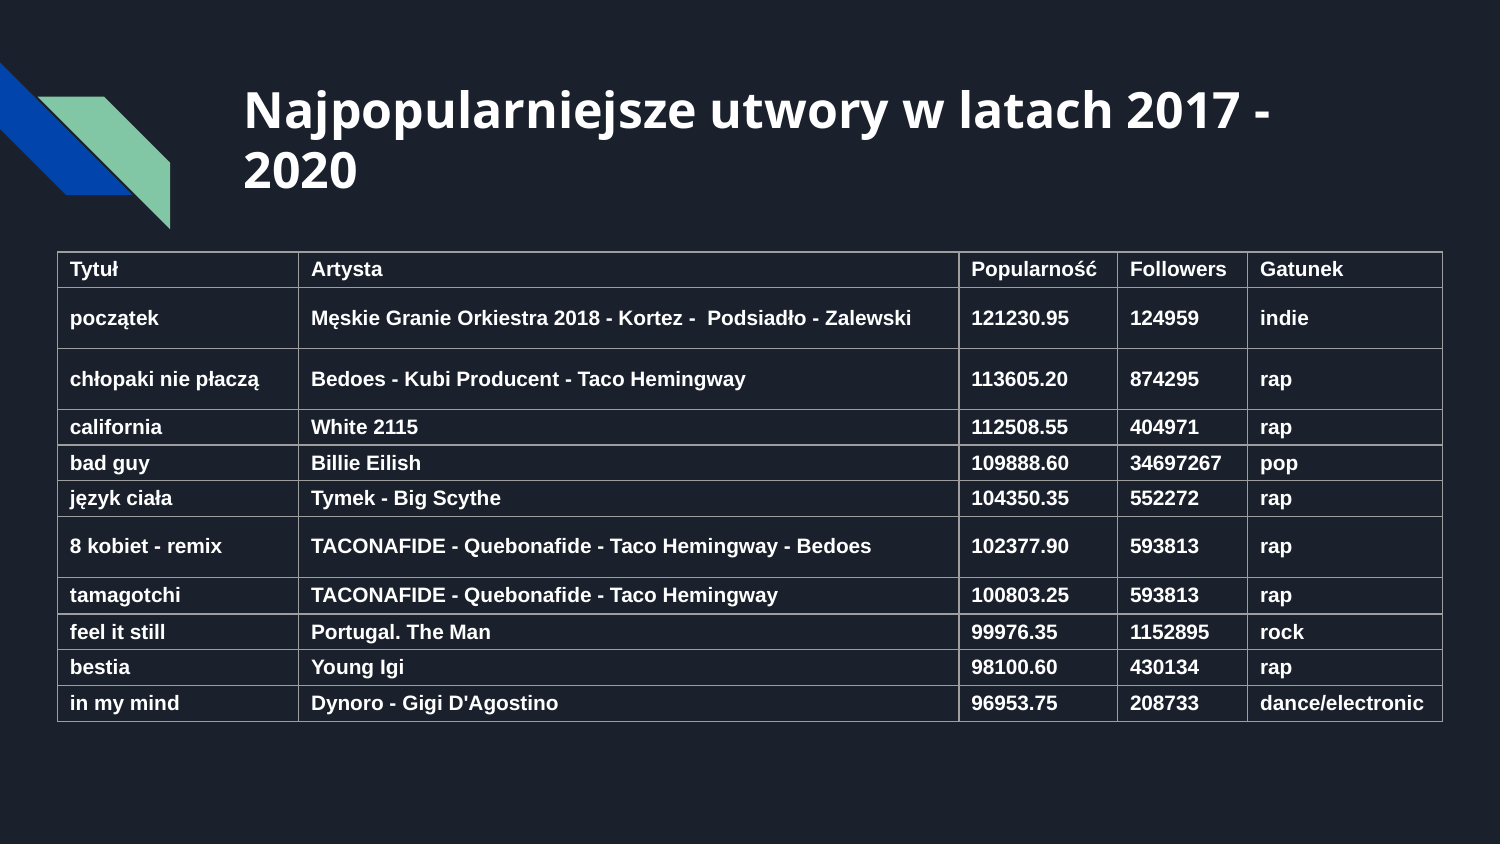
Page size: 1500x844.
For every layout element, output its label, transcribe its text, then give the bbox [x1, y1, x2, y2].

table_cell Bedoes - Kubi Producent - Taco Hemingway [299, 349, 958, 409]
table_cell początek [58, 288, 298, 348]
table_cell rap [1248, 650, 1442, 685]
table_cell 100803.25 [960, 578, 1117, 613]
table_cell Dynoro - Gigi D'Agostino [299, 686, 958, 721]
table_cell Portugal. The Man [299, 615, 958, 649]
table_cell 113605.20 [960, 349, 1117, 409]
table_cell bestia [58, 650, 298, 685]
table_cell 208733 [1118, 686, 1247, 721]
table_cell Męskie Granie Orkiestra 2018 - Kortez - Podsiadło - Zalewski [299, 288, 958, 348]
table_cell bad guy [58, 446, 298, 480]
table_cell 96953.75 [960, 686, 1117, 721]
table_cell język ciała [58, 481, 298, 516]
table_cell Young Igi [299, 650, 958, 685]
table_cell 593813 [1118, 517, 1247, 577]
text_box Najpopularniejsze utwory w latach 2017 - 2020 [229, 63, 1404, 214]
table_header Followers [1118, 253, 1247, 287]
table_cell rock [1248, 615, 1442, 649]
table_cell 112508.55 [960, 410, 1117, 444]
table_cell dance/electronic [1248, 686, 1442, 721]
table_cell 430134 [1118, 650, 1247, 685]
table_cell chłopaki nie płaczą [58, 349, 298, 409]
table_cell rap [1248, 481, 1442, 516]
table_cell 104350.35 [960, 481, 1117, 516]
table_cell 99976.35 [960, 615, 1117, 649]
table_cell pop [1248, 446, 1442, 480]
table_cell 124959 [1118, 288, 1247, 348]
table_cell california [58, 410, 298, 444]
table_cell rap [1248, 349, 1442, 409]
table_cell 109888.60 [960, 446, 1117, 480]
table_cell in my mind [58, 686, 298, 721]
table_cell Billie Eilish [299, 446, 958, 480]
table_cell rap [1248, 578, 1442, 613]
table_cell 98100.60 [960, 650, 1117, 685]
table_header Popularność [960, 253, 1117, 287]
table_header Artysta [299, 253, 958, 287]
table_cell rap [1248, 410, 1442, 444]
table_cell 1152895 [1118, 615, 1247, 649]
table_cell 874295 [1118, 349, 1247, 409]
table_cell 404971 [1118, 410, 1247, 444]
table_header Gatunek [1248, 253, 1442, 287]
table_cell 121230.95 [960, 288, 1117, 348]
table_cell 552272 [1118, 481, 1247, 516]
table_cell TACONAFIDE - Quebonafide - Taco Hemingway [299, 578, 958, 613]
table_cell Tymek - Big Scythe [299, 481, 958, 516]
table_cell feel it still [58, 615, 298, 649]
table_cell indie [1248, 288, 1442, 348]
table_cell White 2115 [299, 410, 958, 444]
table_cell 8 kobiet - remix [58, 517, 298, 577]
table_header Tytuł [58, 253, 298, 287]
table_cell 593813 [1118, 578, 1247, 613]
table_cell TACONAFIDE - Quebonafide - Taco Hemingway - Bedoes [299, 517, 958, 577]
table_cell tamagotchi [58, 578, 298, 613]
table_cell 34697267 [1118, 446, 1247, 480]
table_cell 102377.90 [960, 517, 1117, 577]
table_cell rap [1248, 517, 1442, 577]
